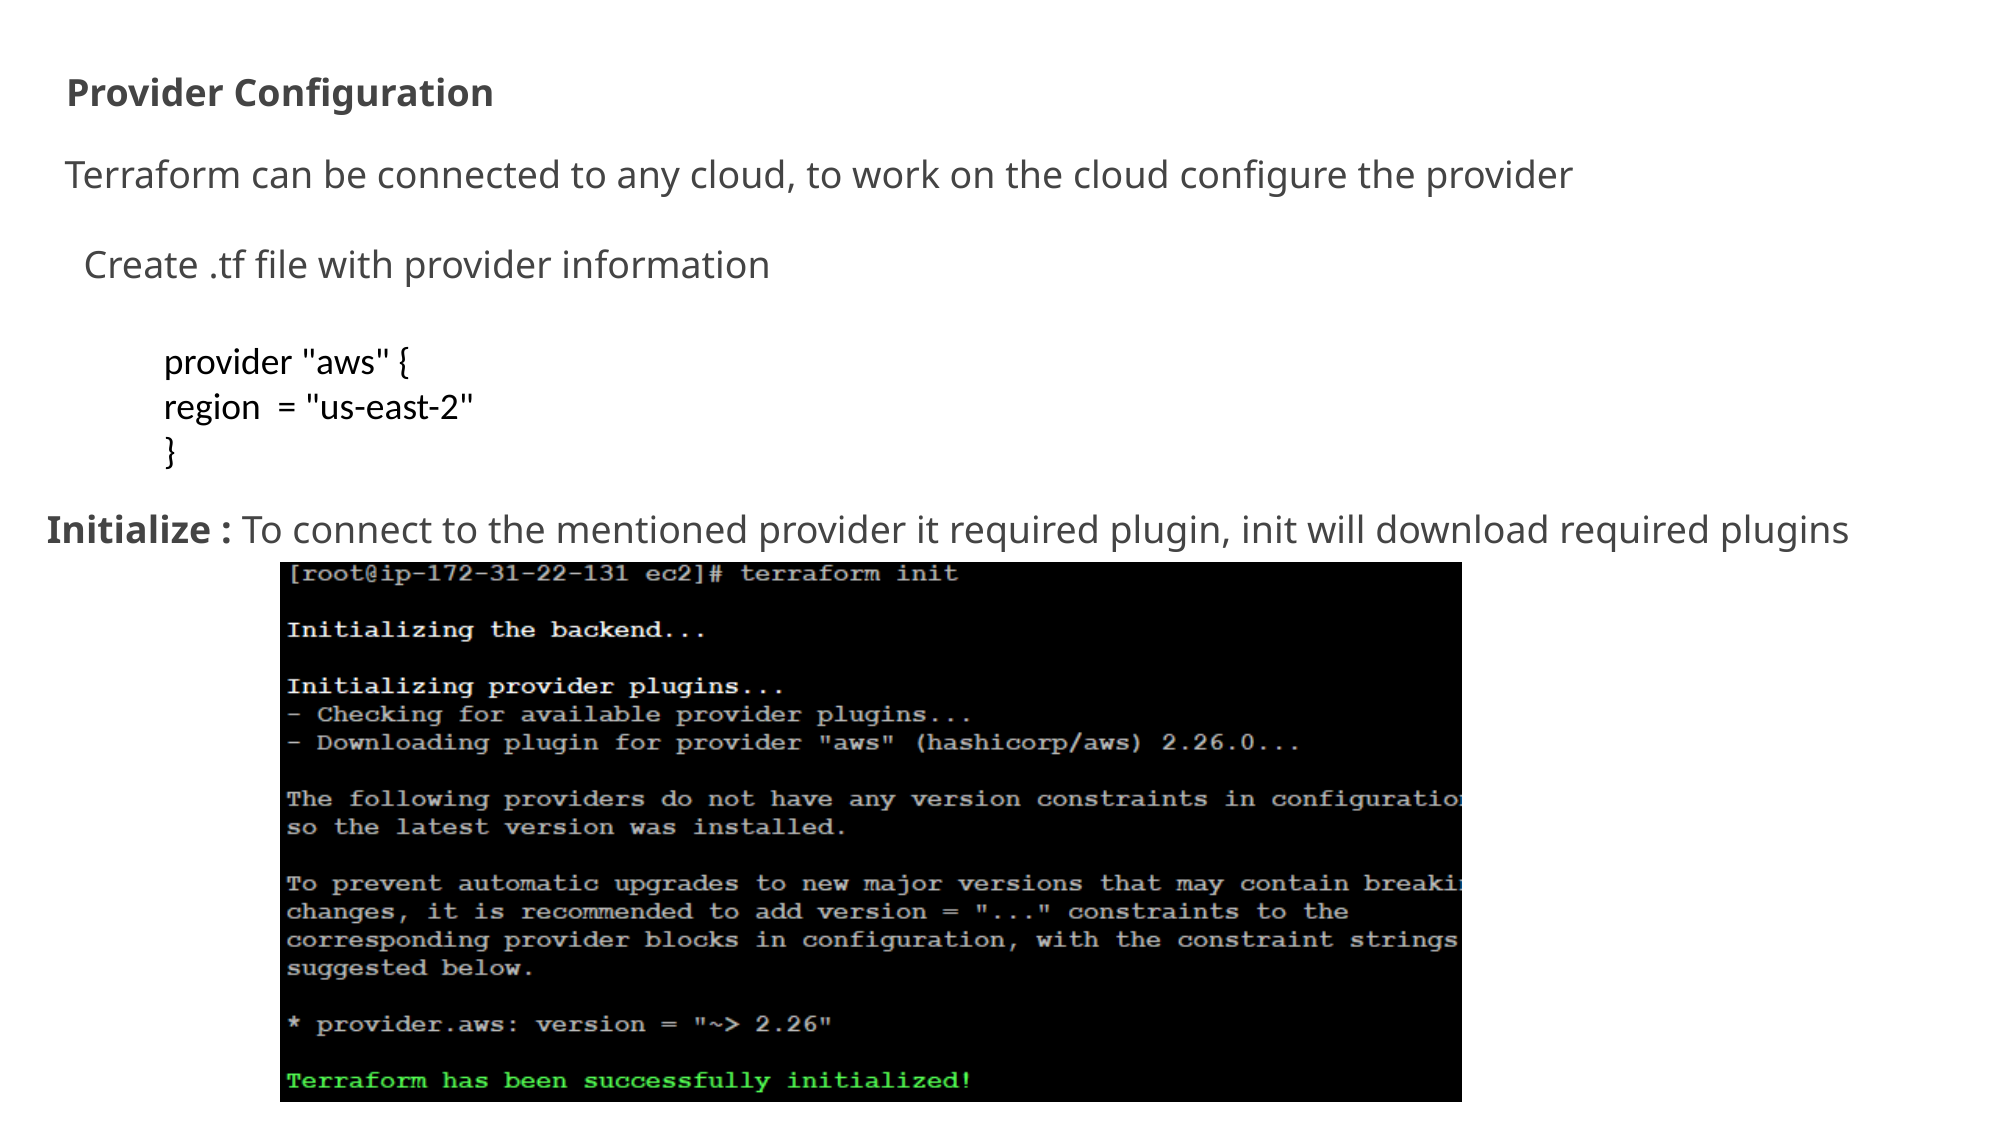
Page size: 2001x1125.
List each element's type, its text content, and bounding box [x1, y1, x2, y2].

text_box Provider Configuration [51, 61, 510, 122]
text_box Terraform can be connected to any cloud, to work on the cloud configure the provider [49, 143, 1590, 204]
text_box Create .tf file with provider information [68, 233, 787, 294]
picture [280, 562, 1462, 1102]
text_box provider "aws" { region = "us-east-2" } [149, 329, 1150, 480]
text_box Initialize : To connect to the mentioned provider it required plugin, init will download required plugins [32, 498, 1867, 559]
